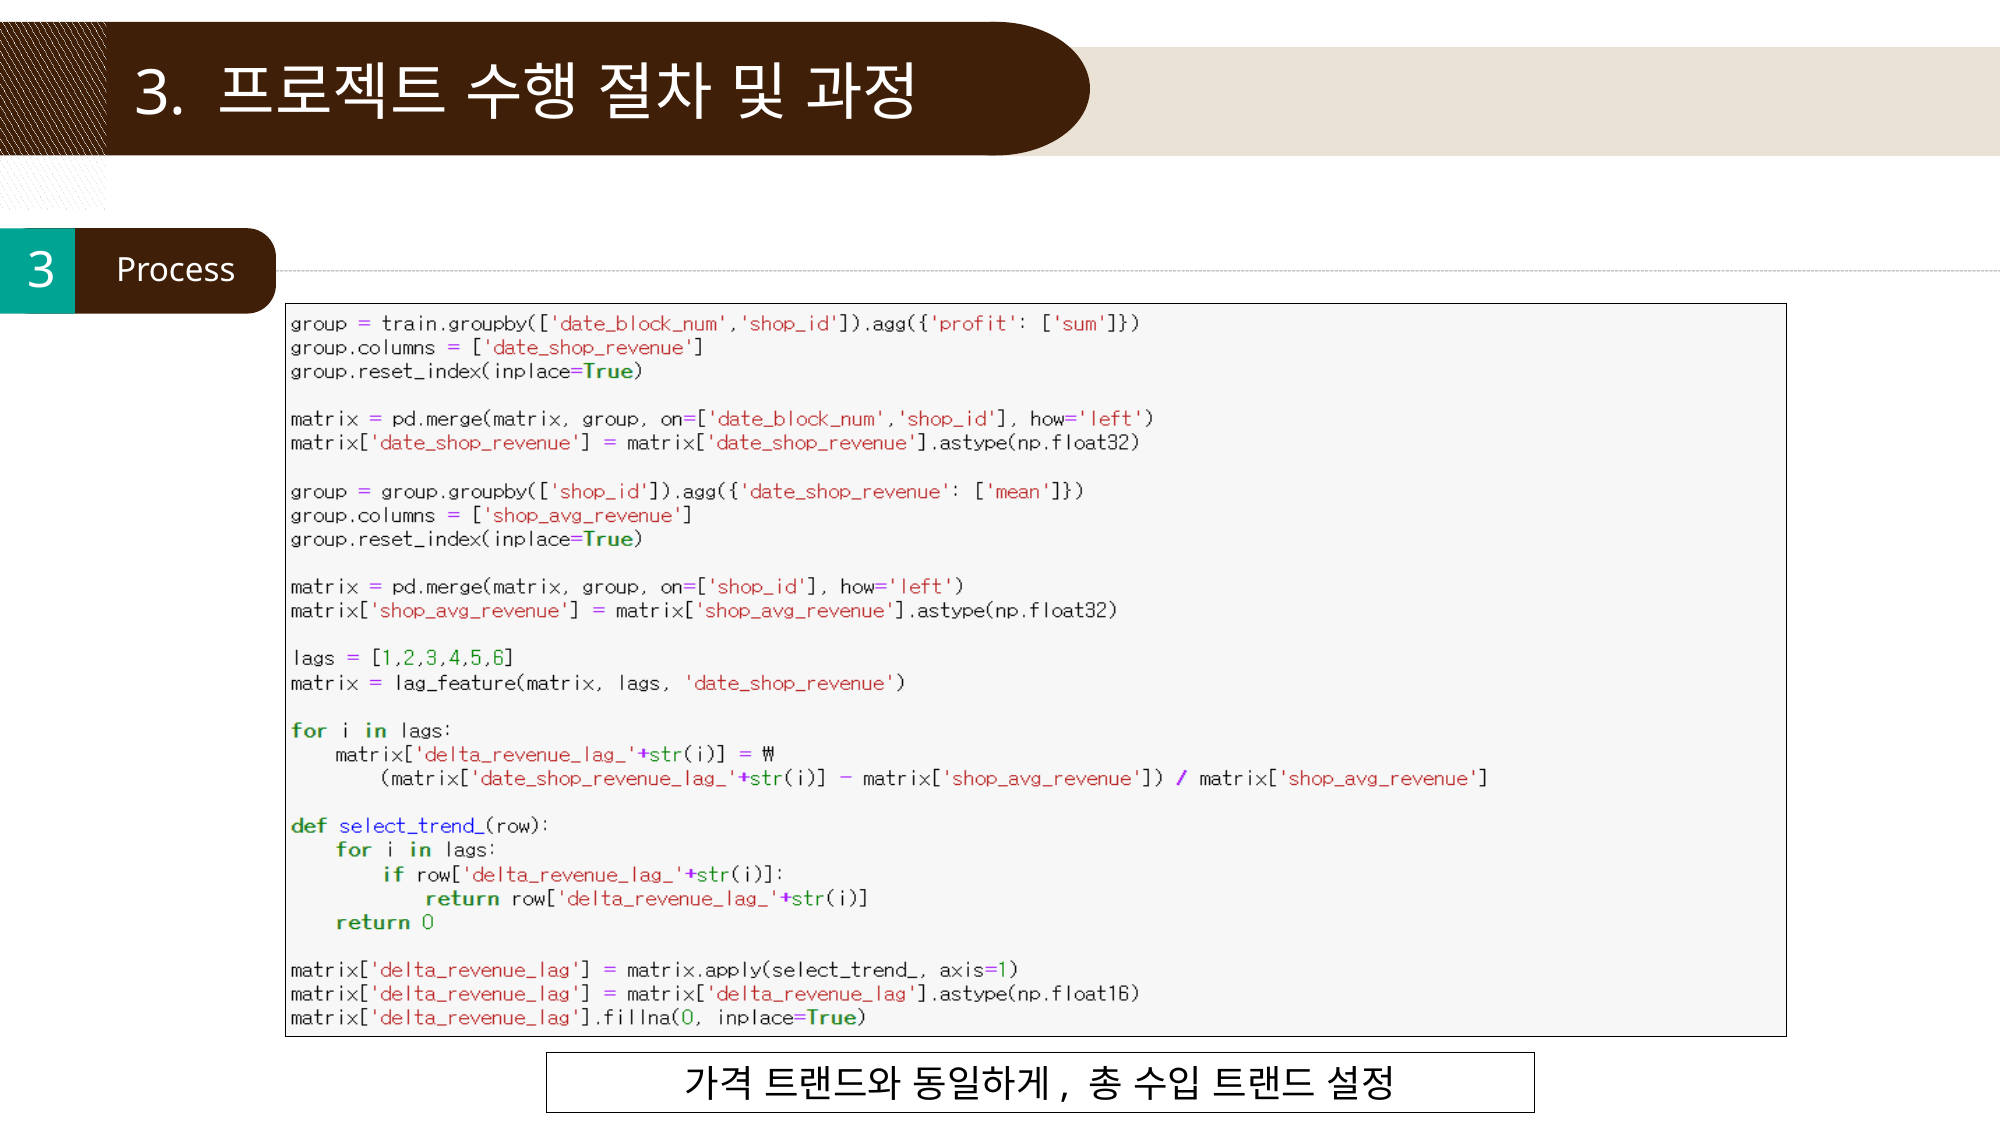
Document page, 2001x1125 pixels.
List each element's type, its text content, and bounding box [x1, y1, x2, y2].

picture [285, 303, 1787, 1037]
text_box 3 [12, 229, 71, 305]
text_box [107, 21, 997, 156]
text_box [76, 227, 277, 315]
text_box [0, 227, 76, 315]
picture [0, 19, 107, 210]
text_box [985, 20, 1092, 157]
text_box 가격 트랜드와 동일하게, 총 수입 트랜드 설정 [546, 1052, 1535, 1113]
text_box 3. 프로젝트 수행 절차 및 과정 [119, 44, 1031, 134]
text_box Process [101, 240, 251, 295]
text_box [1007, 46, 2000, 157]
